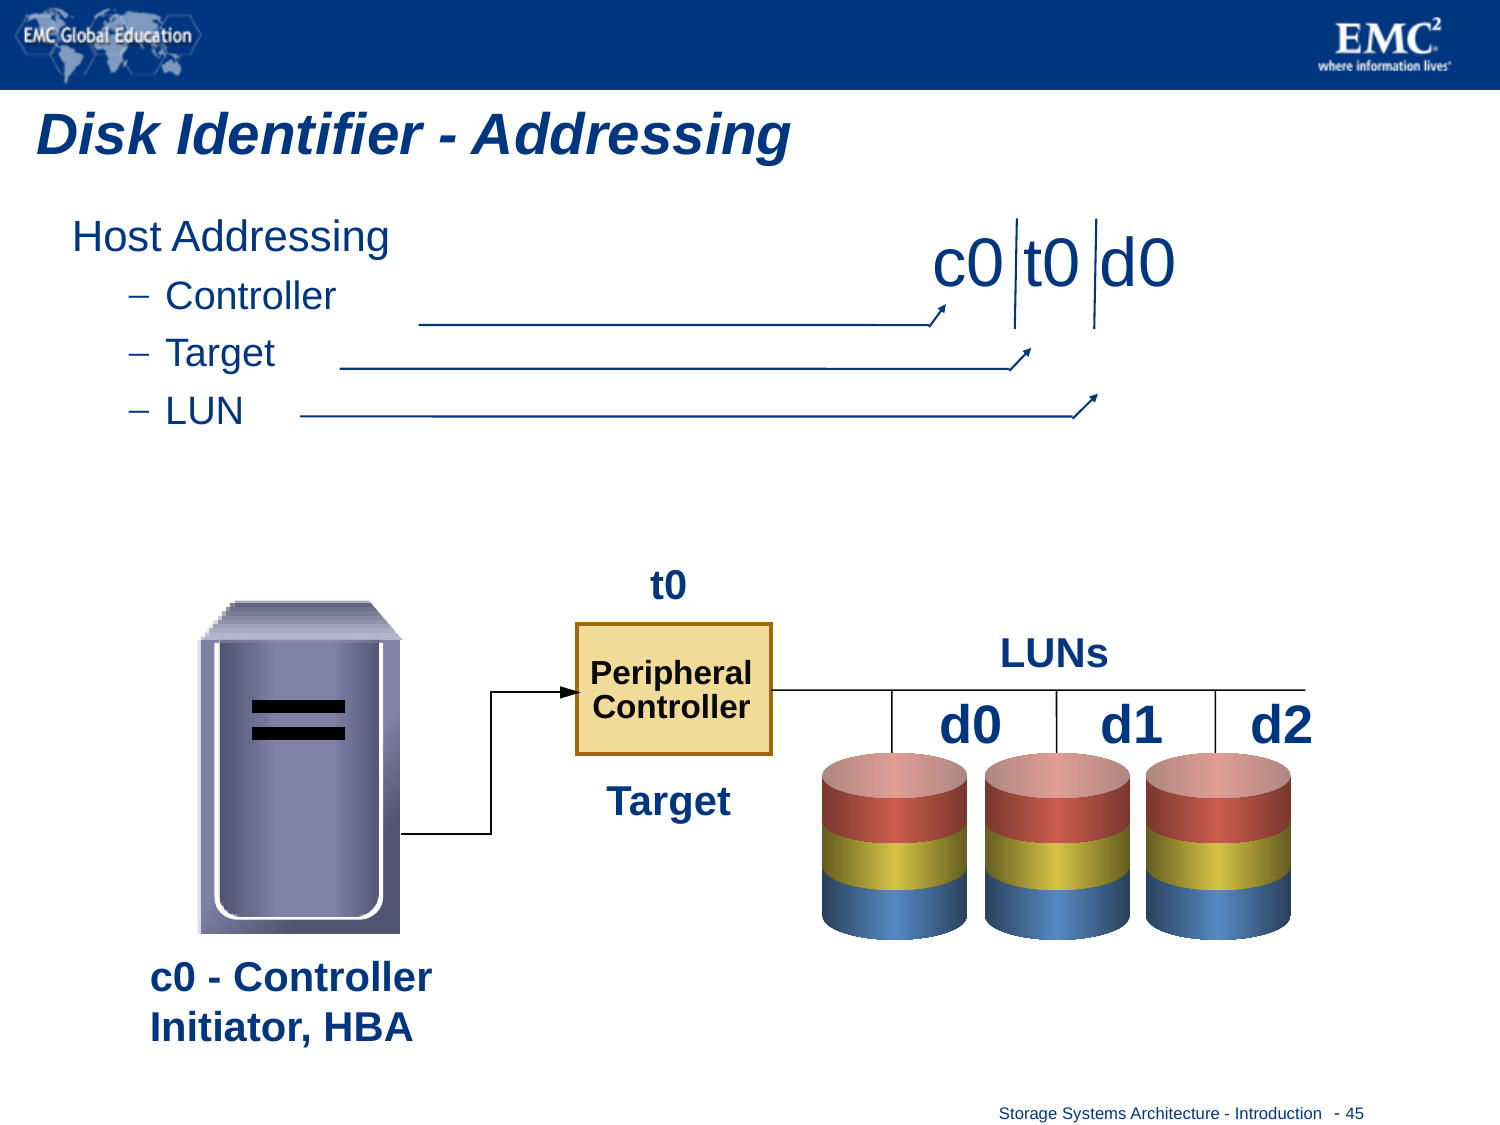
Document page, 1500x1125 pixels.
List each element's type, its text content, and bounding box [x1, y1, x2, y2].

slide_number - 45 [1313, 1092, 1500, 1125]
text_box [339, 347, 1032, 371]
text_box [134, 600, 455, 1059]
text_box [299, 393, 1099, 419]
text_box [418, 303, 947, 328]
picture [0, 0, 1500, 90]
text_box c0 t0 d0 [799, 217, 1500, 509]
list Host Addressing Controller Target LUN [71, 206, 774, 515]
title Disk Identifier - Addressing [36, 95, 1466, 172]
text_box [400, 550, 782, 835]
footer Storage Systems Architecture - Introduction [712, 1095, 1313, 1125]
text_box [771, 617, 1315, 941]
